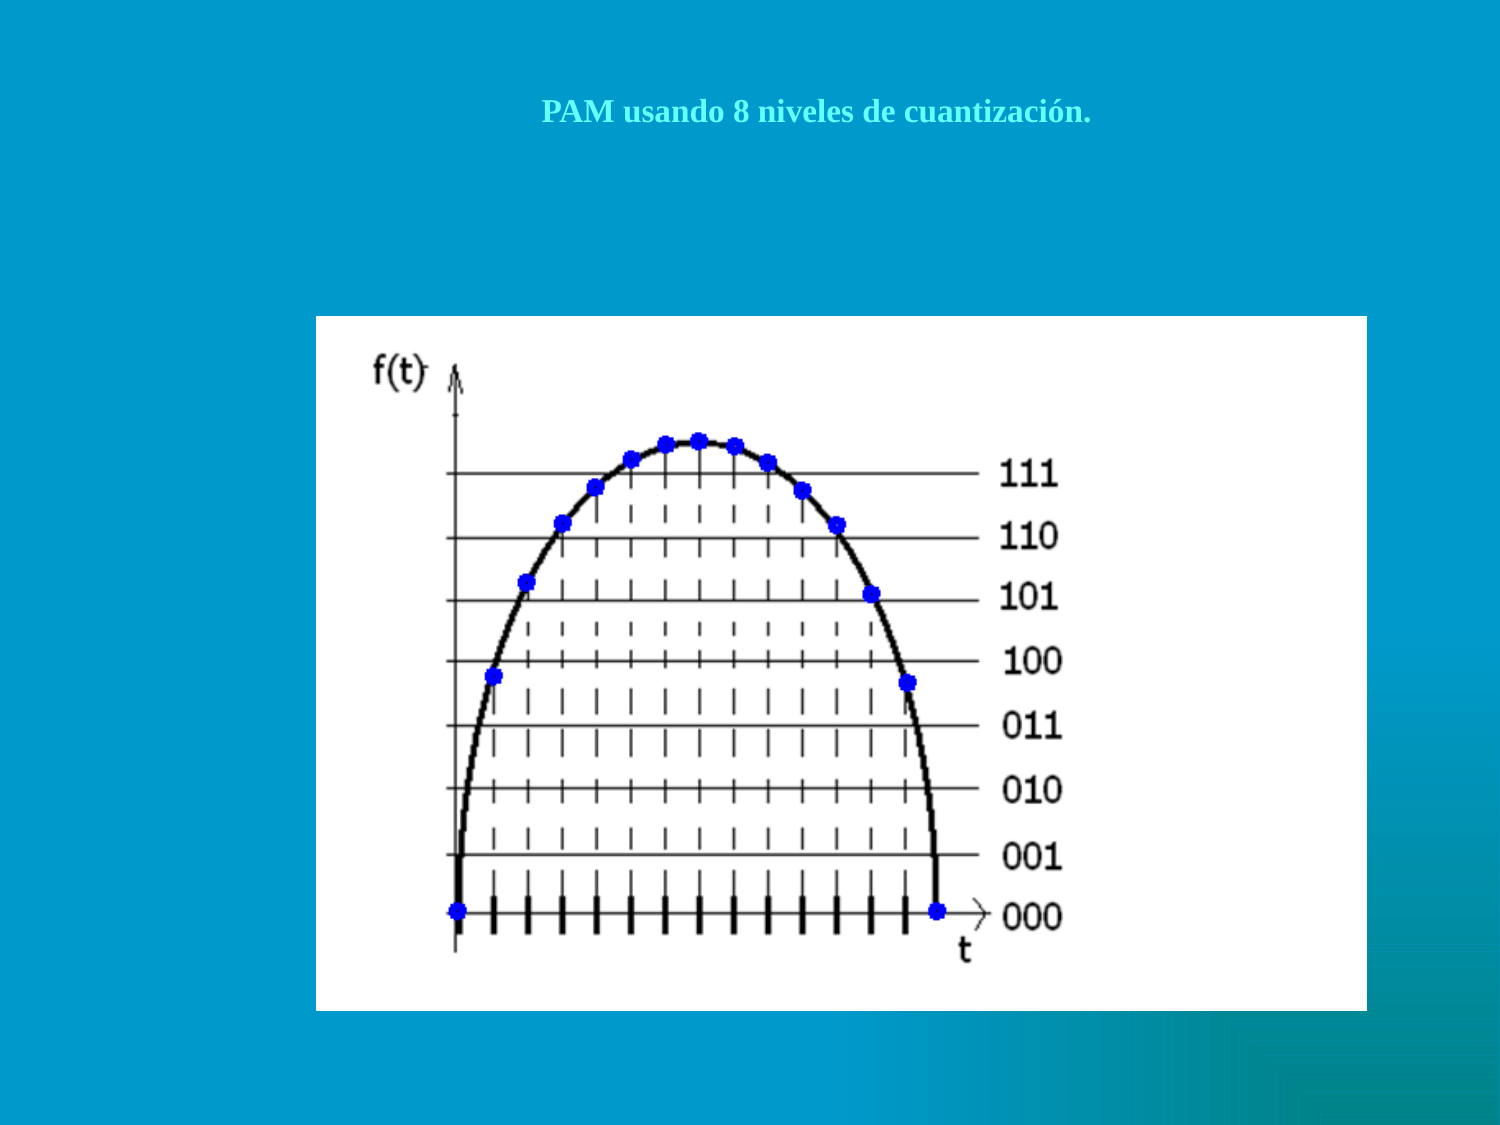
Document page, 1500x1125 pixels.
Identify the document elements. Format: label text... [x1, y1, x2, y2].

picture [317, 317, 1367, 1012]
text_box PAM usando 8 niveles de cuantización. [246, 81, 1397, 333]
